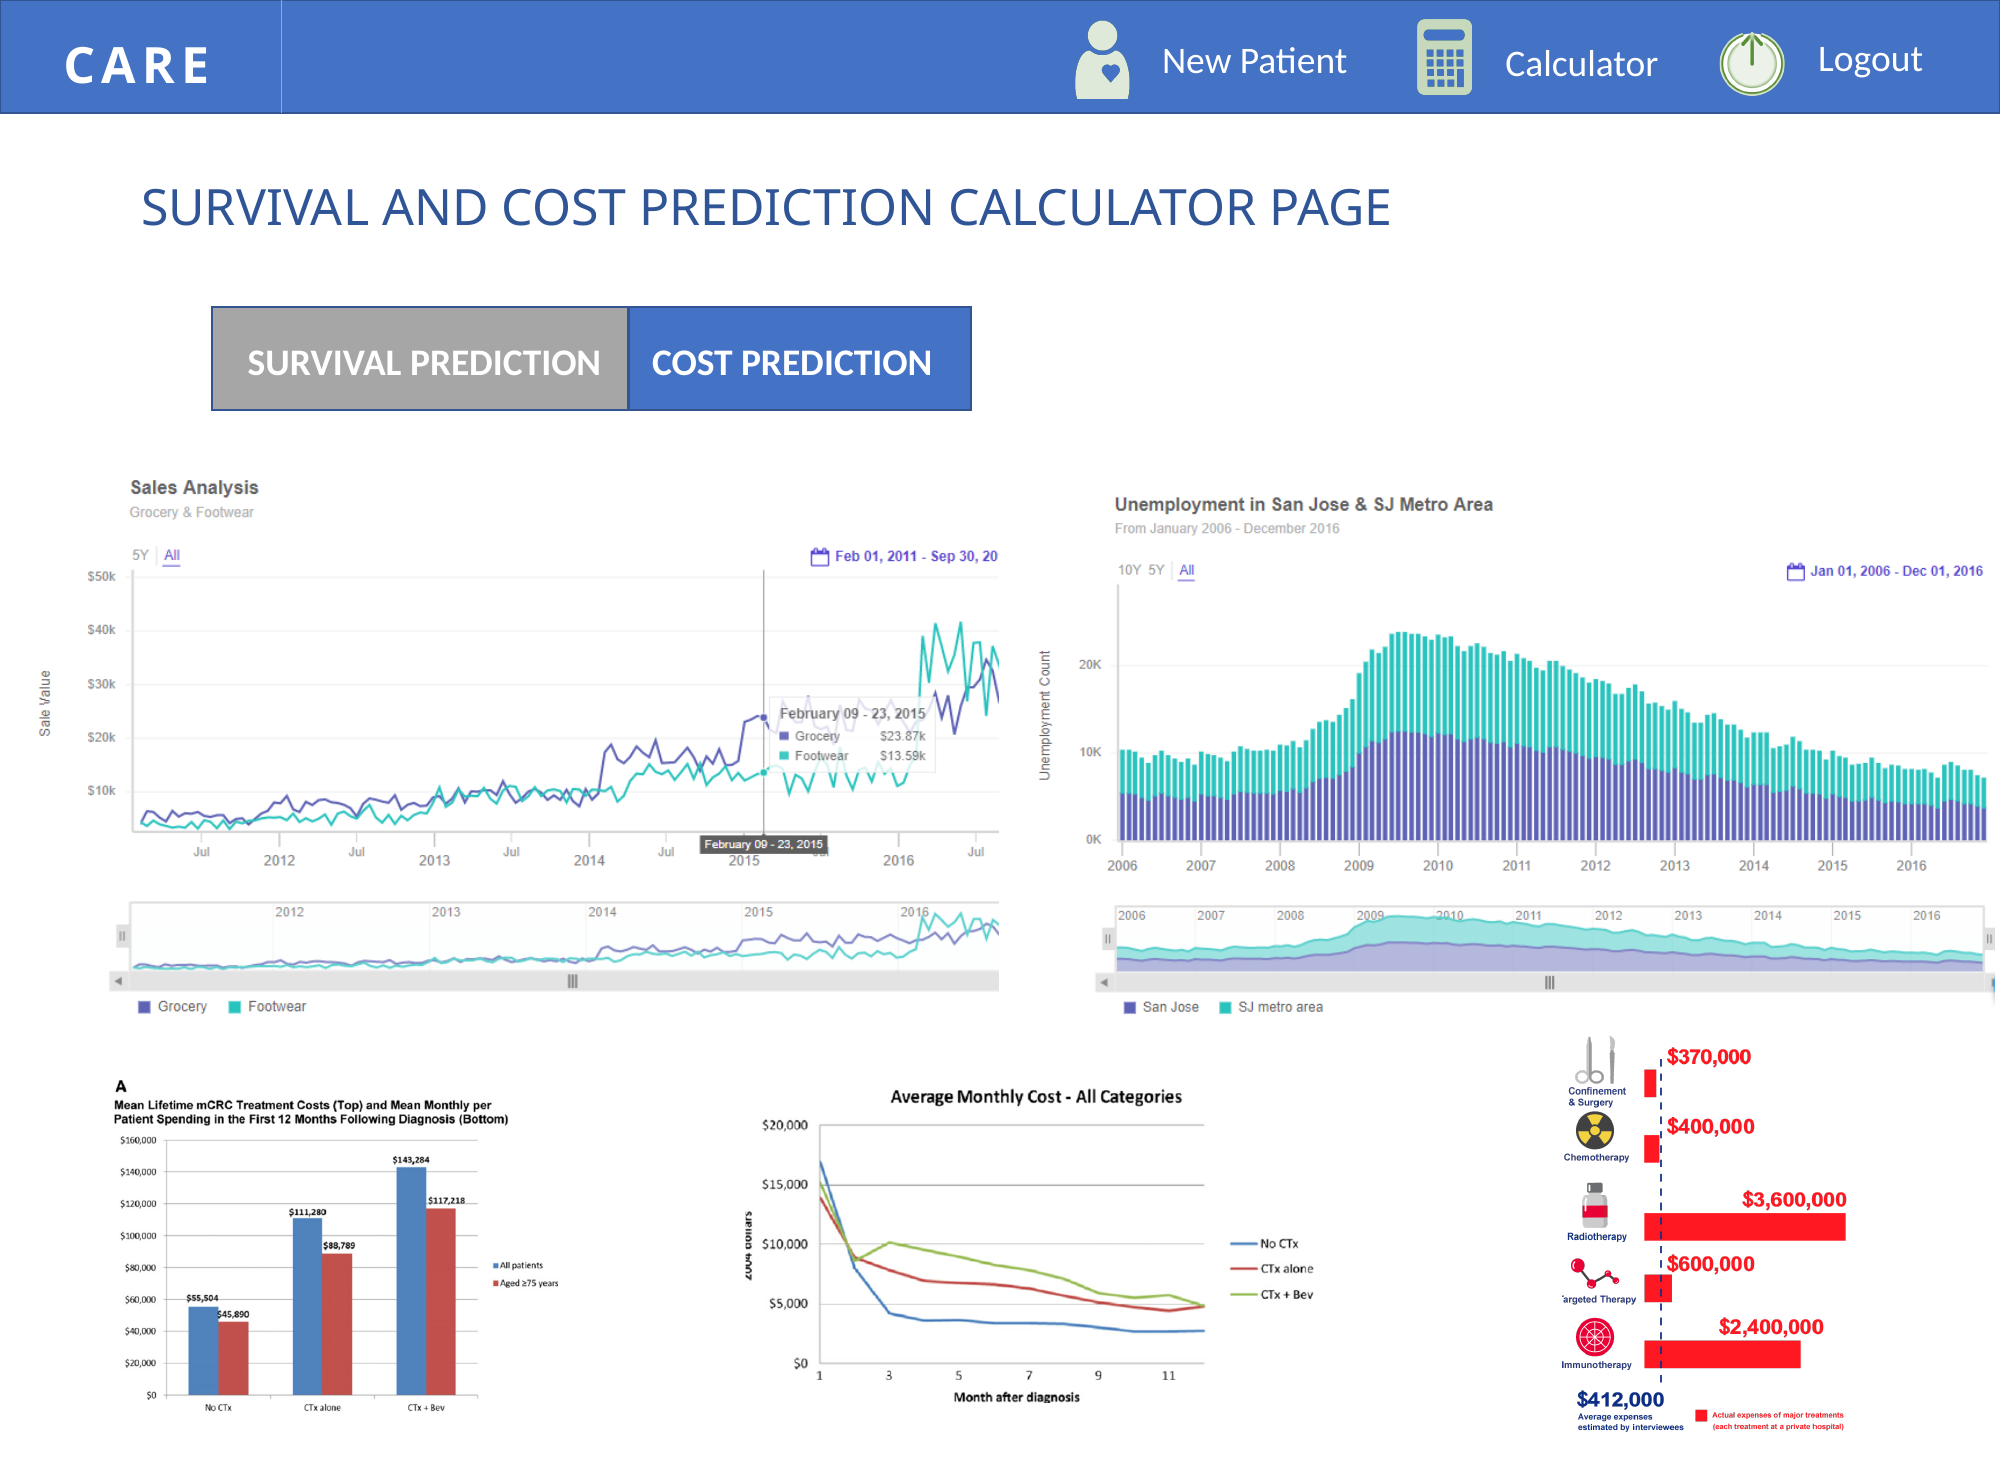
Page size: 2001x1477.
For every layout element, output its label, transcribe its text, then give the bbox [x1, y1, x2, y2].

picture [1562, 1035, 1851, 1440]
text_box Logout [1751, 7, 1990, 106]
picture [1711, 23, 1793, 104]
picture [1404, 16, 1485, 97]
text_box [211, 306, 629, 411]
picture [1031, 20, 1172, 100]
text_box [629, 306, 972, 330]
text_box SURVIVAL PREDICTION COST PREDICTION [232, 330, 972, 391]
text_box Calculator [1462, 12, 1702, 111]
text_box SURVIVAL AND COST PREDICTION CALCULATOR PAGE [126, 167, 1503, 303]
text_box [0, 0, 281, 114]
picture [113, 1079, 558, 1425]
picture [745, 1068, 1375, 1477]
picture [0, 464, 1995, 1023]
text_box CARE [48, 26, 252, 101]
text_box [282, 0, 2000, 114]
text_box New Patient [1135, 9, 1375, 108]
text_box [629, 391, 972, 411]
